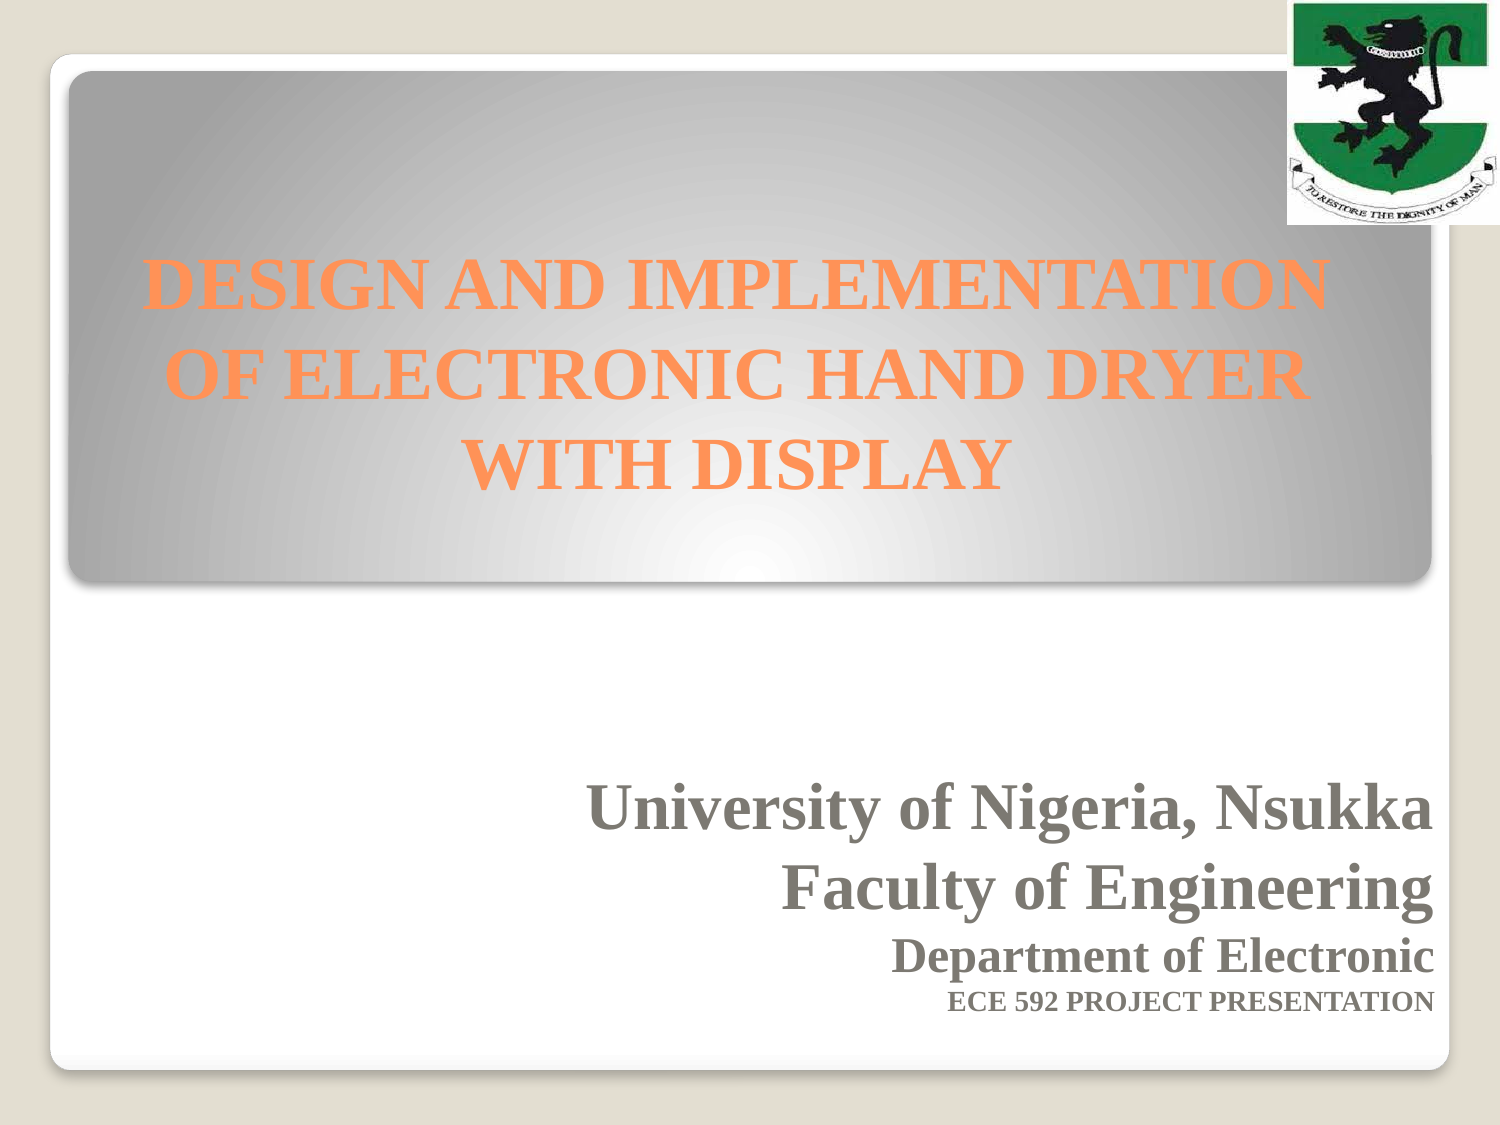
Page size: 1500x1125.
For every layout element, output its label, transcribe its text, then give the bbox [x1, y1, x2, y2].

subtitle University of Nigeria, Nsukka Faculty of Engineering Department of Electronic ECE 592 PROJECT PRESENTATION [337, 762, 1450, 1125]
title DESIGN AND IMPLEMENTATION OF ELECTRONIC HAND DRYER WITH DISPLAY [99, 174, 1375, 513]
picture [1287, 0, 1500, 226]
